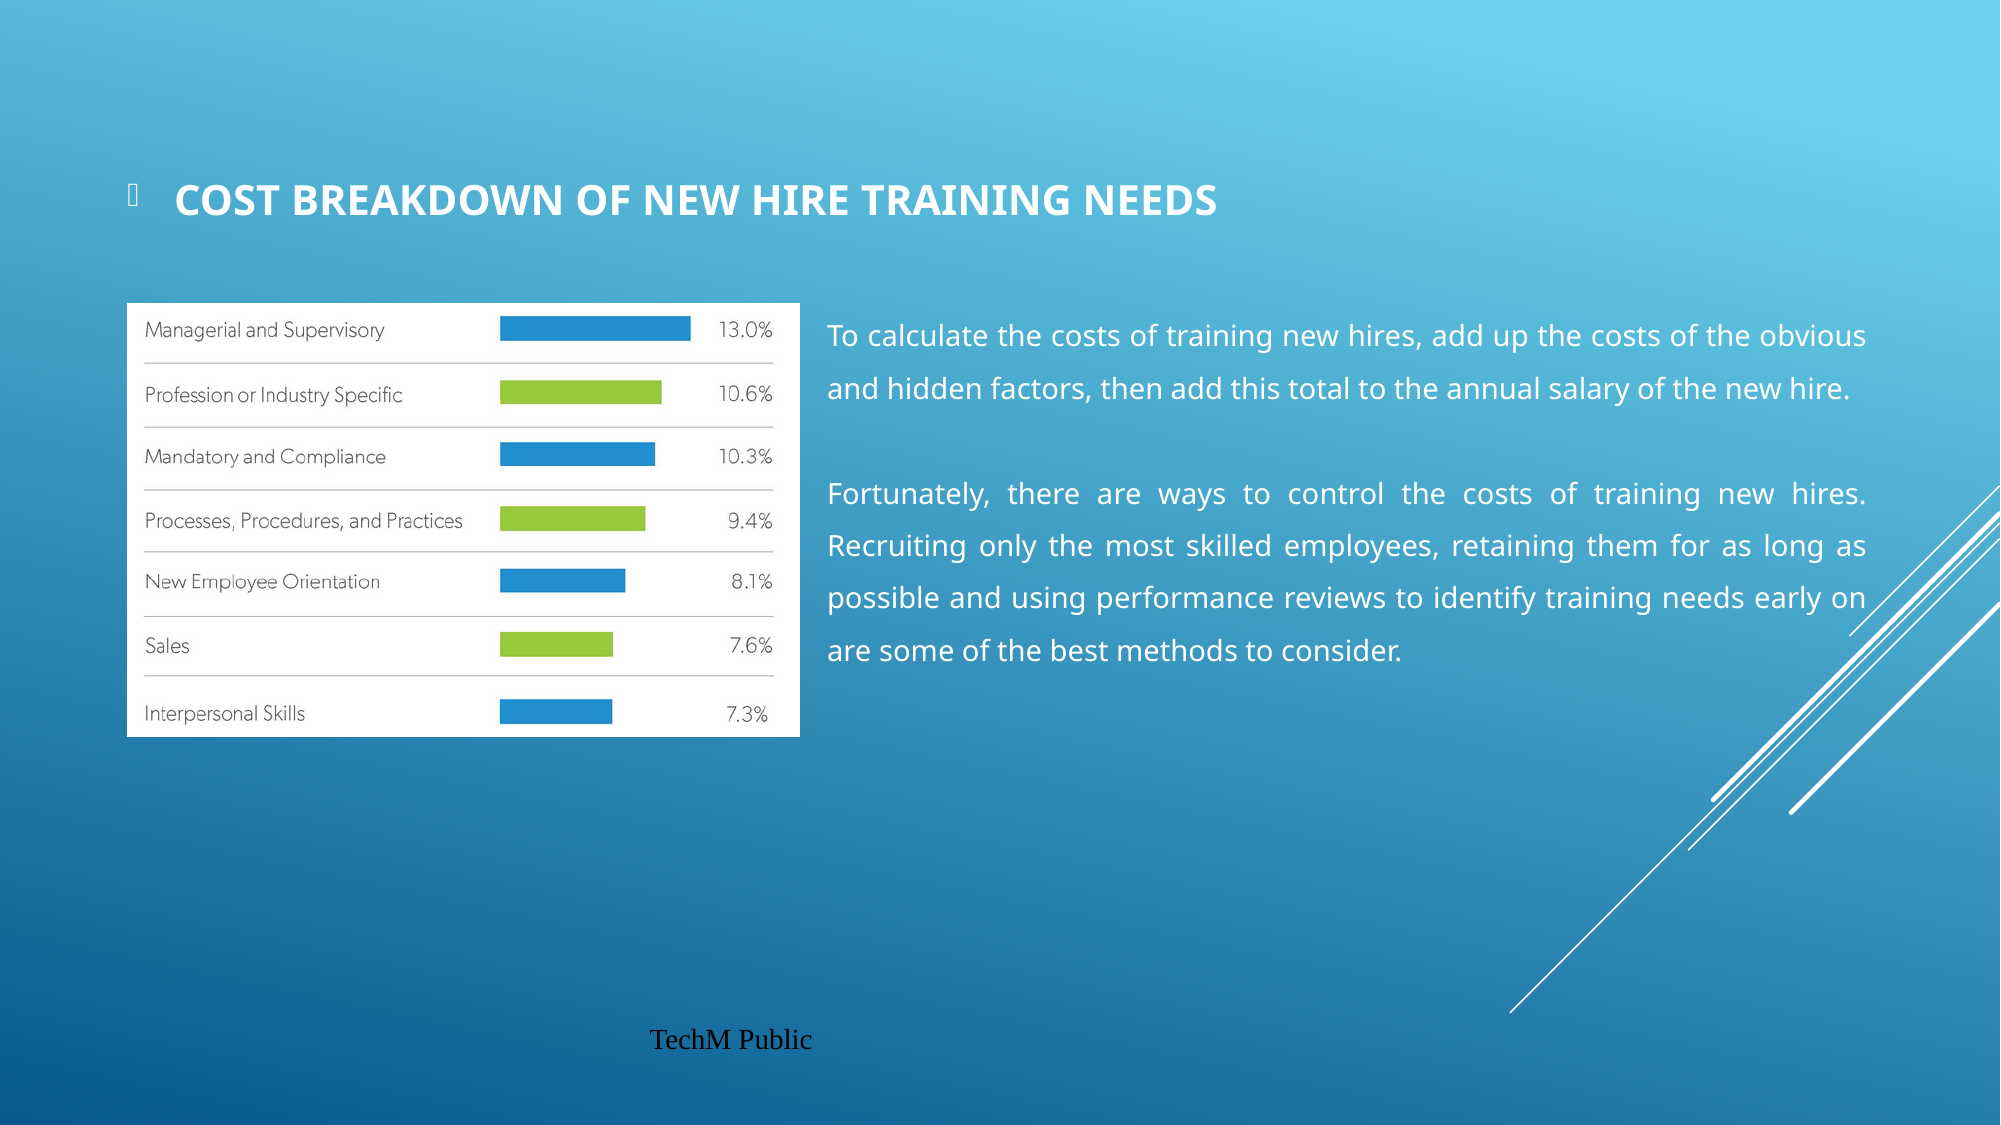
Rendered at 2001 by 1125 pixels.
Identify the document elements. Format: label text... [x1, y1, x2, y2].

picture [126, 303, 801, 737]
text_box To calculate the costs of training new hires, add up the costs of the obvious and hidden factors, then add this total to the annual salary of the new hire. Fortunately, there are ways to control the costs of training new hires. Recruiting only the most skilled employees, retaining them for as long as possible and using performance reviews to identify training needs early on are some of the best methods to consider. [812, 292, 1883, 675]
list COST BREAKDOWN OF NEW HIRE TRAINING NEEDS [112, 112, 1513, 286]
footer TechM Public [112, 1012, 1350, 1073]
